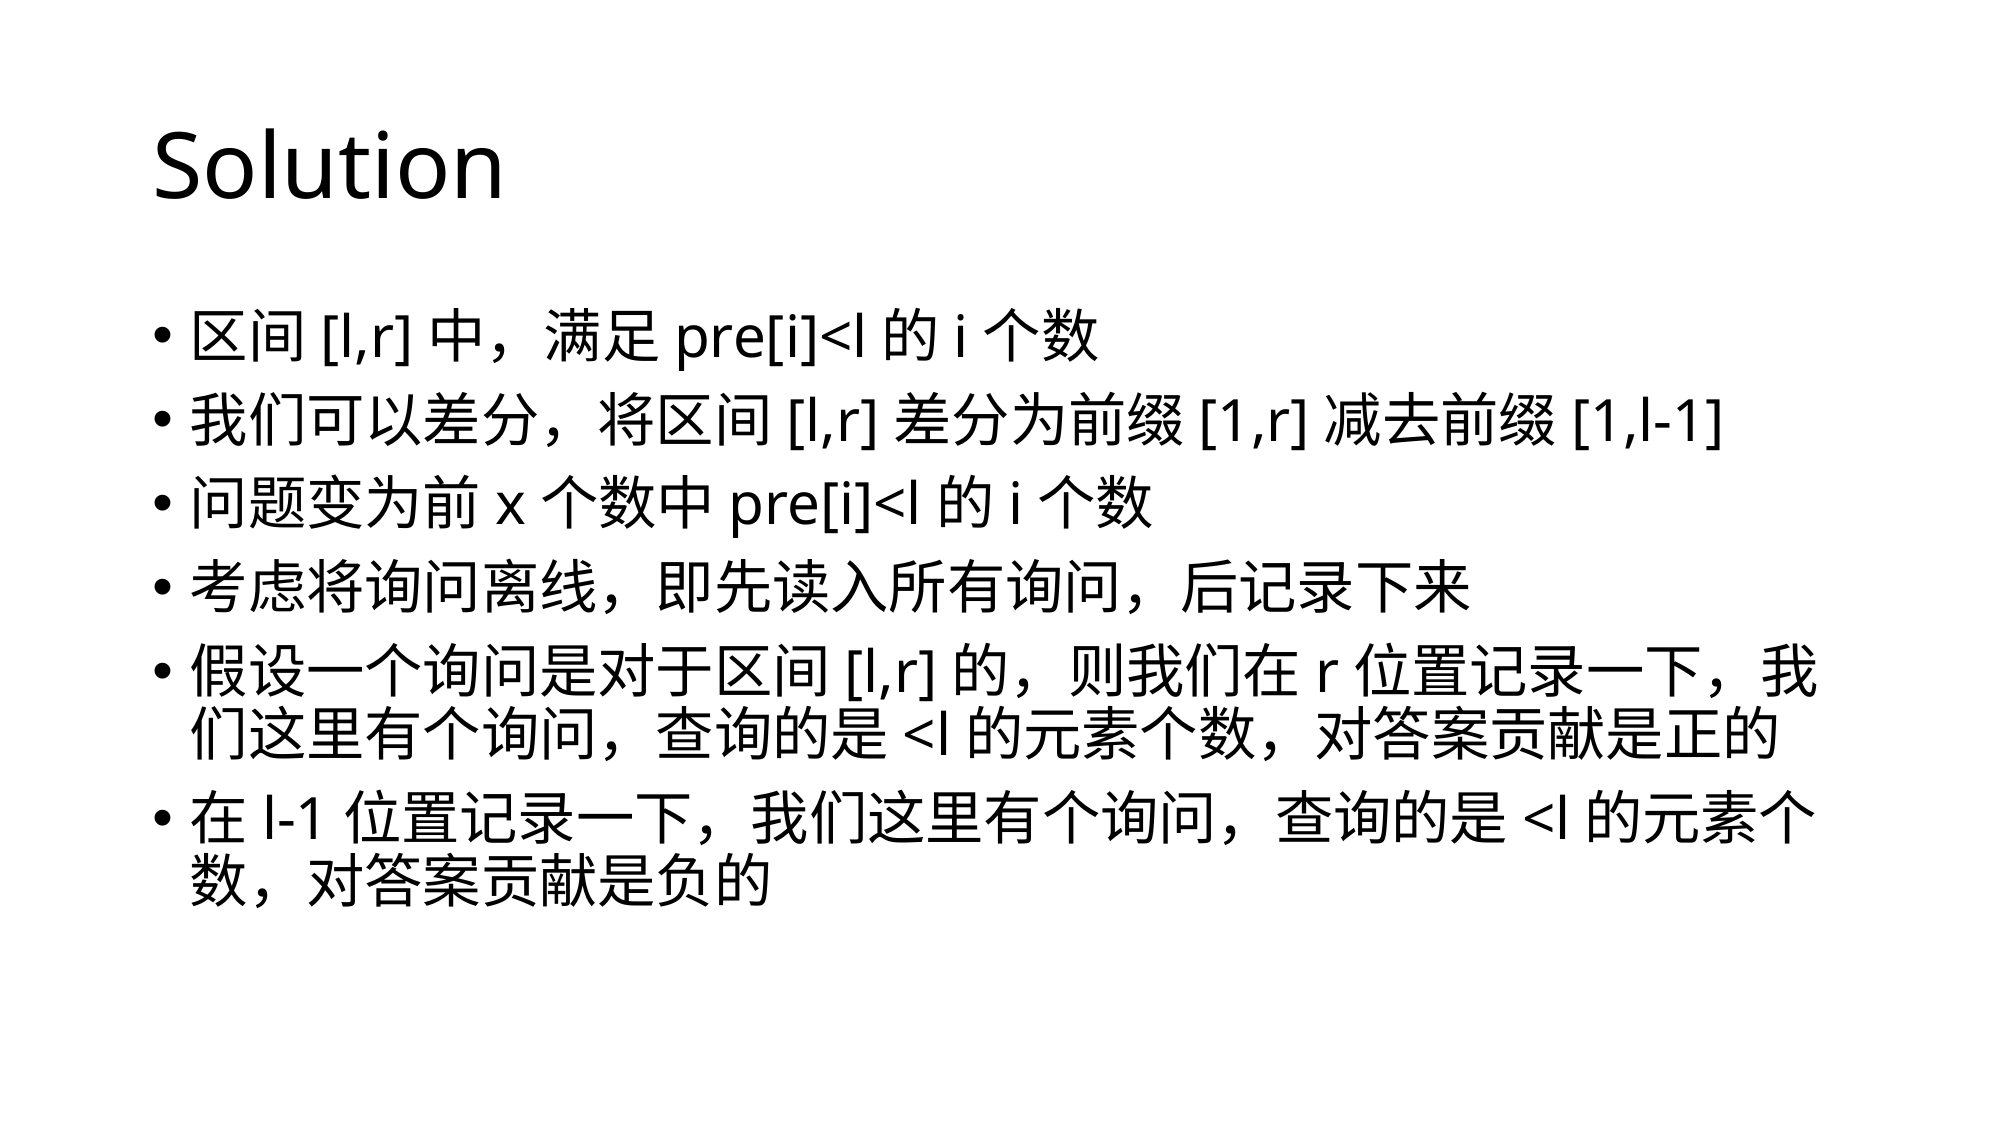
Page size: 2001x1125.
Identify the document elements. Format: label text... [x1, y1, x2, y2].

list 区间[l,r]中，满足pre[i]<l的i个数 我们可以差分，将区间[l,r]差分为前缀[1,r]减去前缀[1,l-1] 问题变为前x个数中pre[i]<l的i个数 考虑将询问离线，即先读入所有询问，后记录下来 假设一个询问是对于区间[l,r]的，则我们在r位置记录一下，我们这里有个询问，查询的是<l的元素个数，对答案贡献是正的 在l-1位置记录一下，我们这里有个询问，查询的是<l的元素个数，对答案贡献是负的 [137, 299, 1863, 1014]
title Solution [137, 59, 1863, 278]
